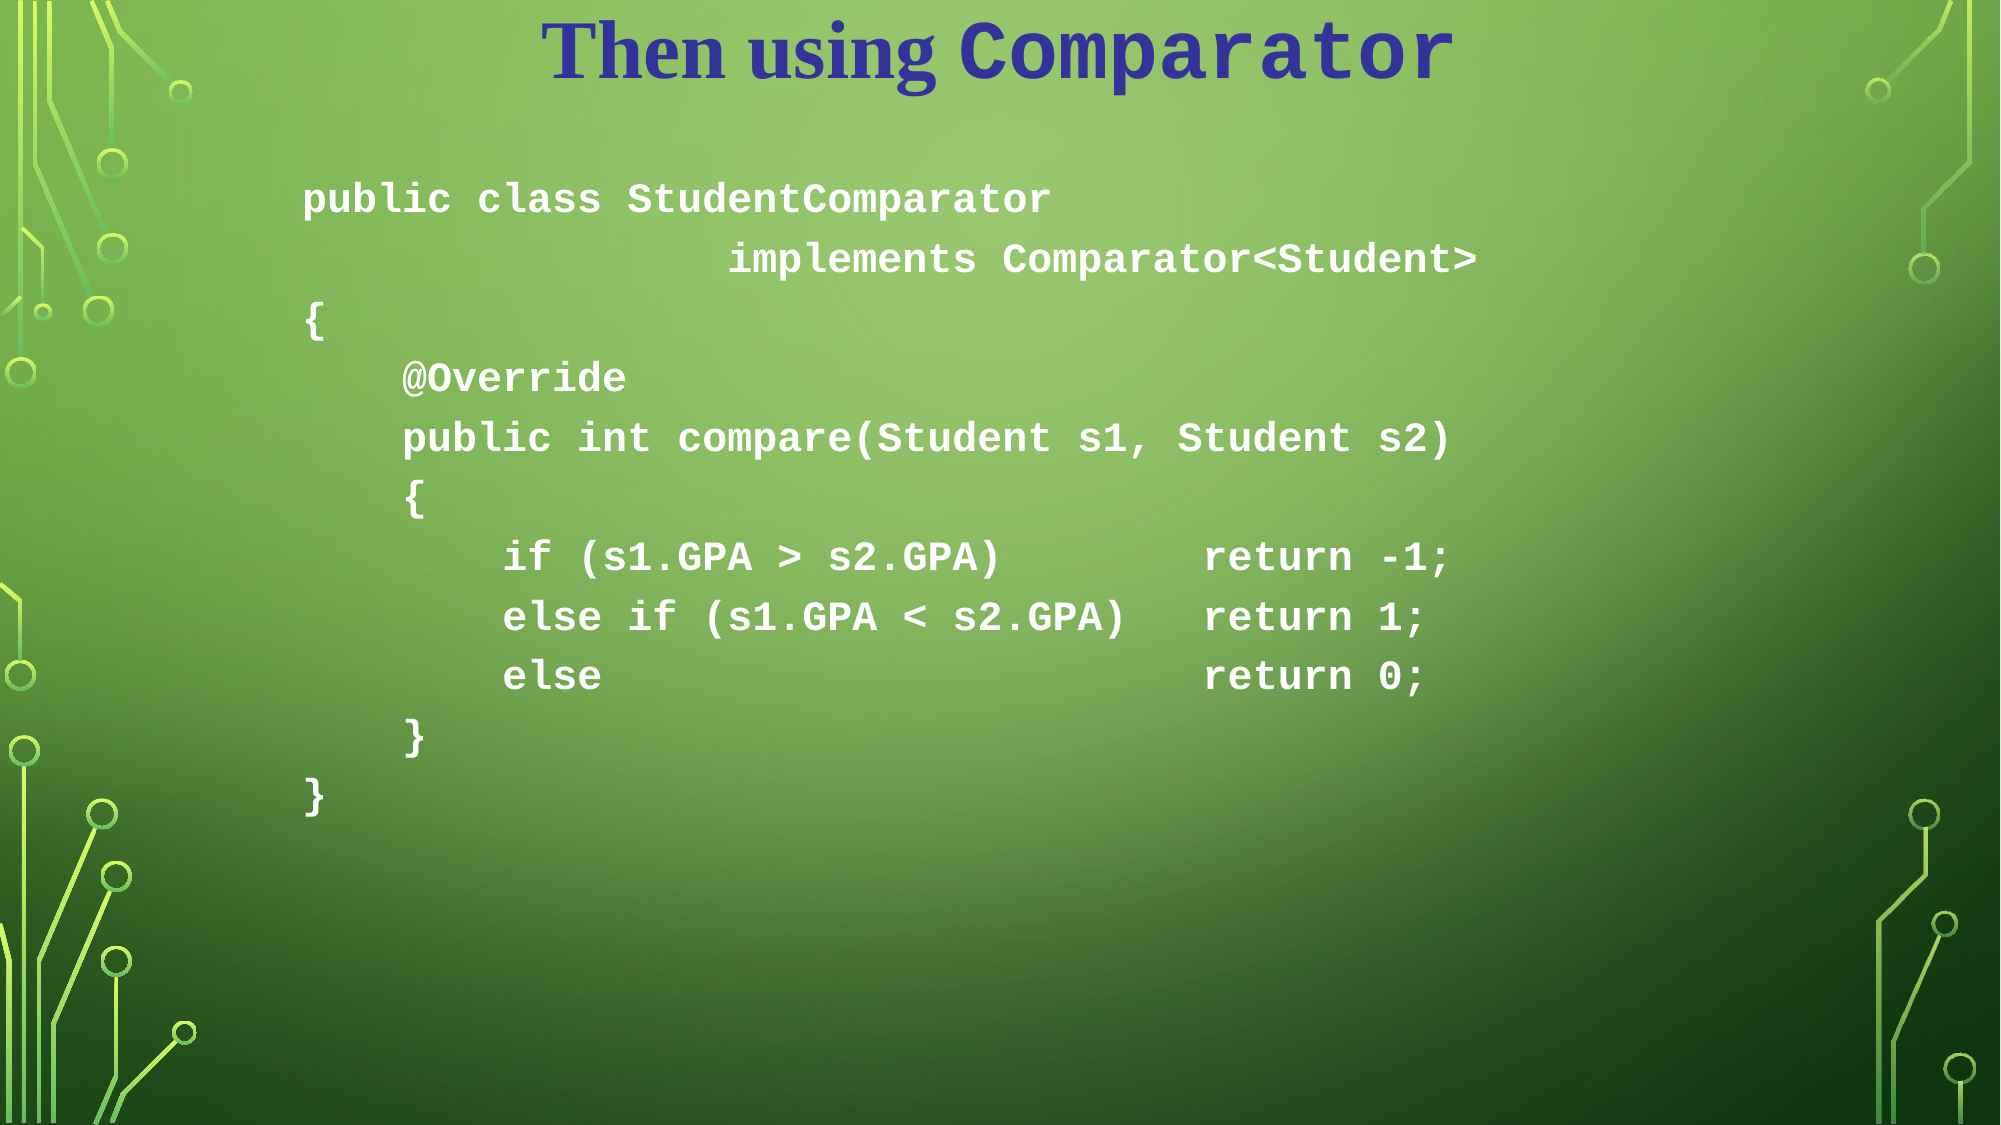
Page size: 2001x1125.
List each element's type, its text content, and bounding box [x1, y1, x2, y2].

text_box public class StudentComparator implements Comparator<Student> { @Override public int compare(Student s1, Student s2) { if (s1.GPA > s2.GPA) return -1; else if (s1.GPA < s2.GPA) return 1; else return 0; } } [287, 104, 1713, 1091]
text_box Then using Comparator [300, 0, 1700, 103]
